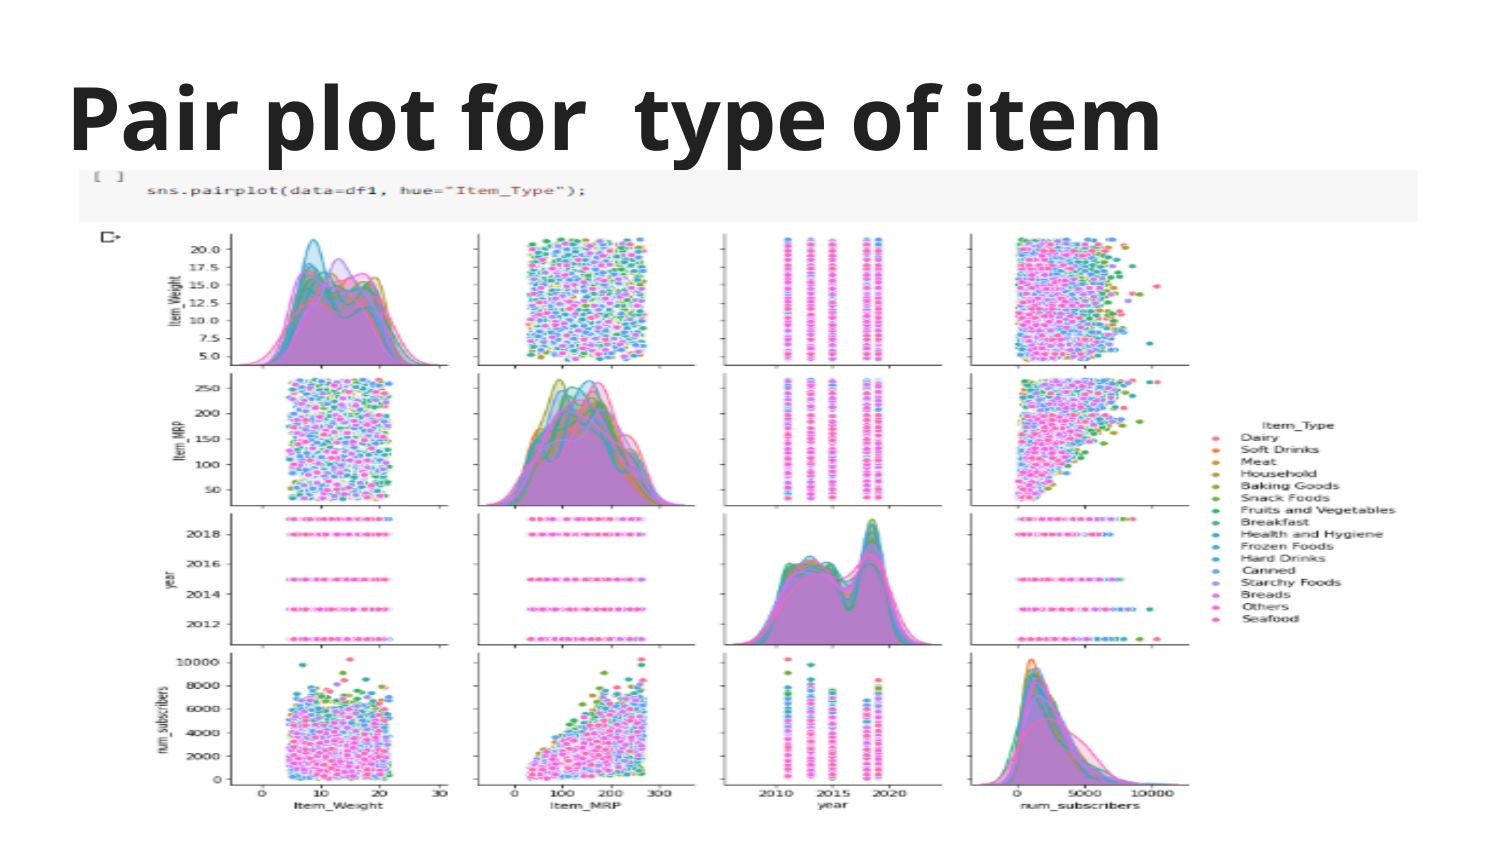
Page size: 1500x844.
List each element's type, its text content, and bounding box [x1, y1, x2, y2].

title Pair plot for type of item [51, 48, 1449, 180]
picture [78, 170, 1419, 827]
